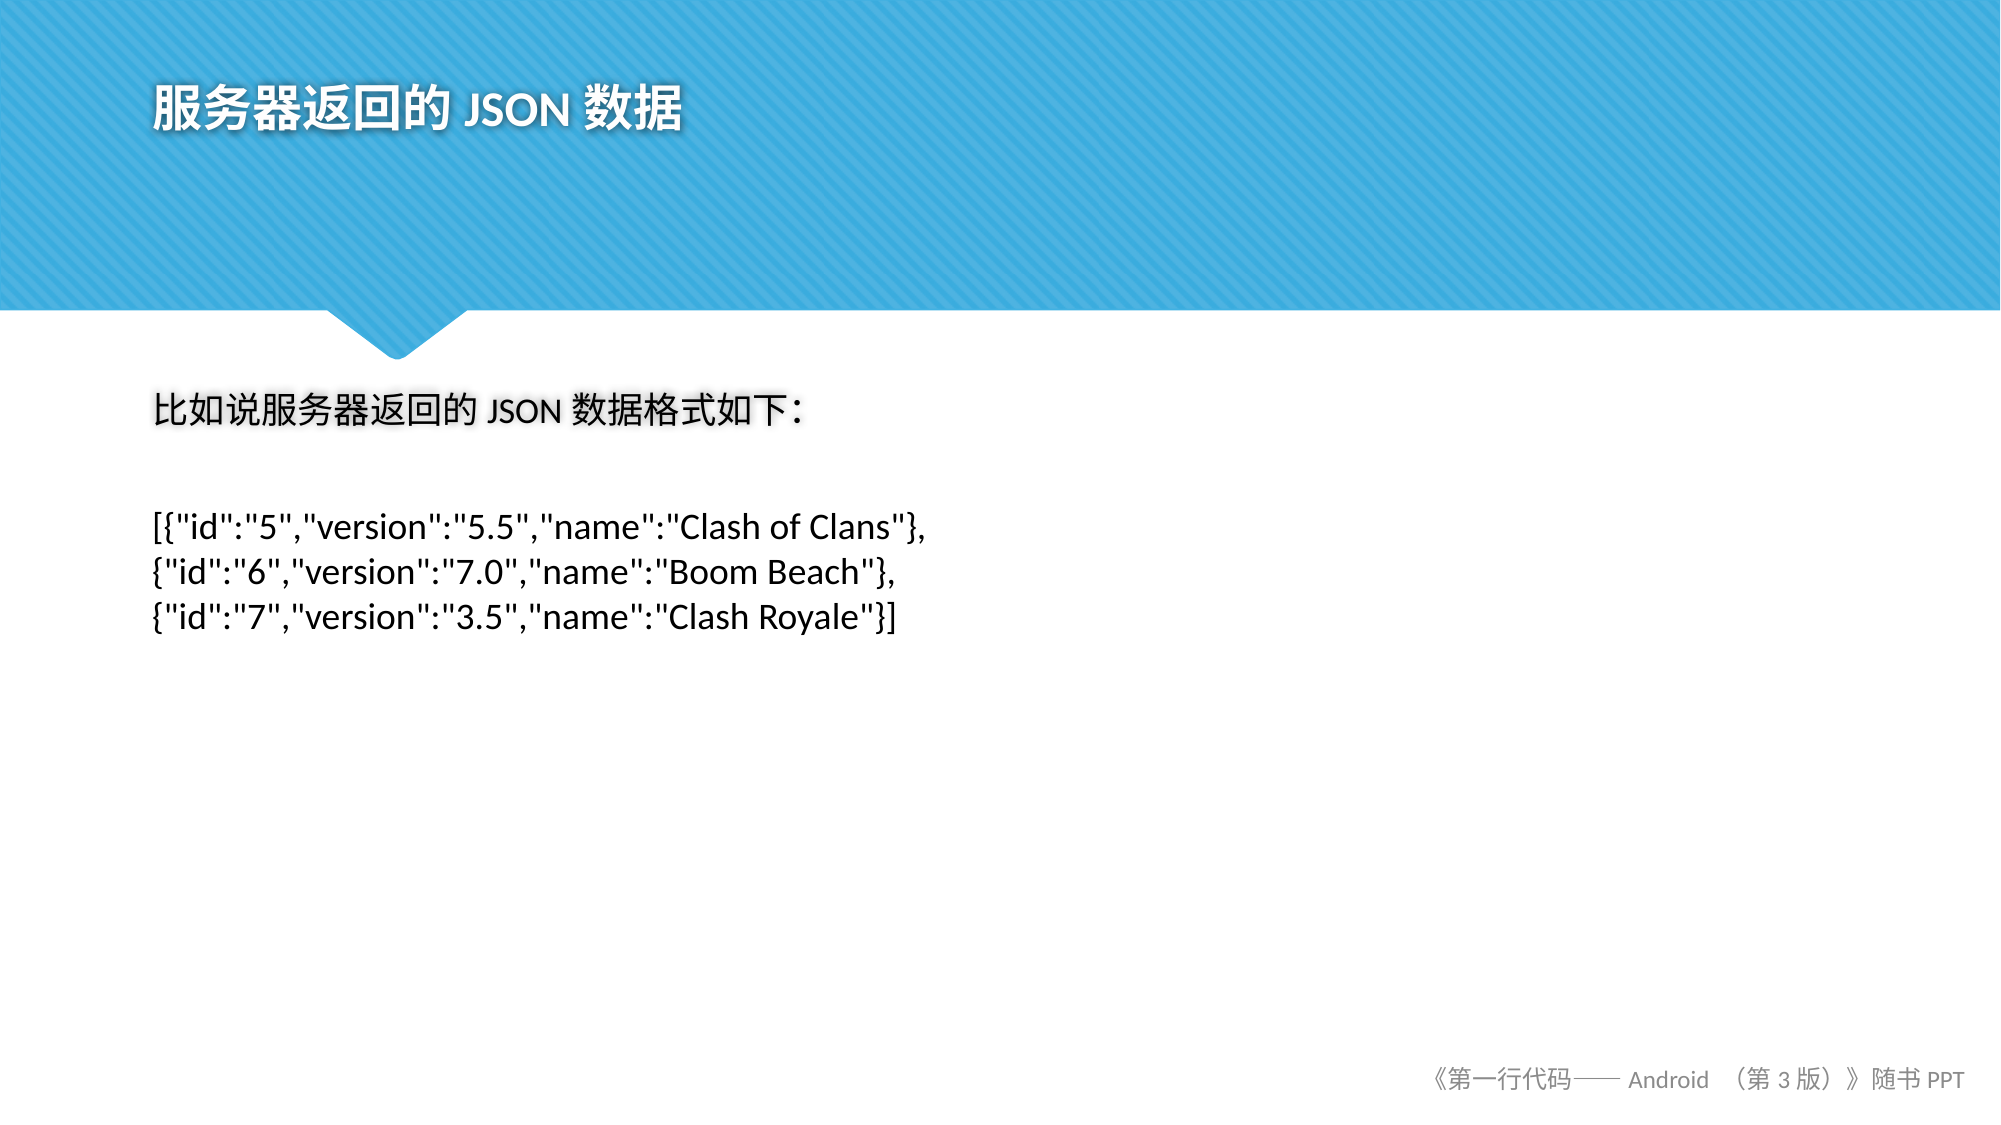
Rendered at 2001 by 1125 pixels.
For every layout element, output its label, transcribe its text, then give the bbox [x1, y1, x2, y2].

title 服务器返回的JSON数据 [137, 59, 1863, 144]
text_box [{"id":"5","version":"5.5","name":"Clash of Clans"}, {"id":"6","version":"7.0","name":"Boom Beach"}, {"id":"7","version":"3.5","name":"Clash Royale"}] [137, 494, 1863, 645]
list 比如说服务器返回的JSON数据格式如下： [137, 379, 1863, 439]
